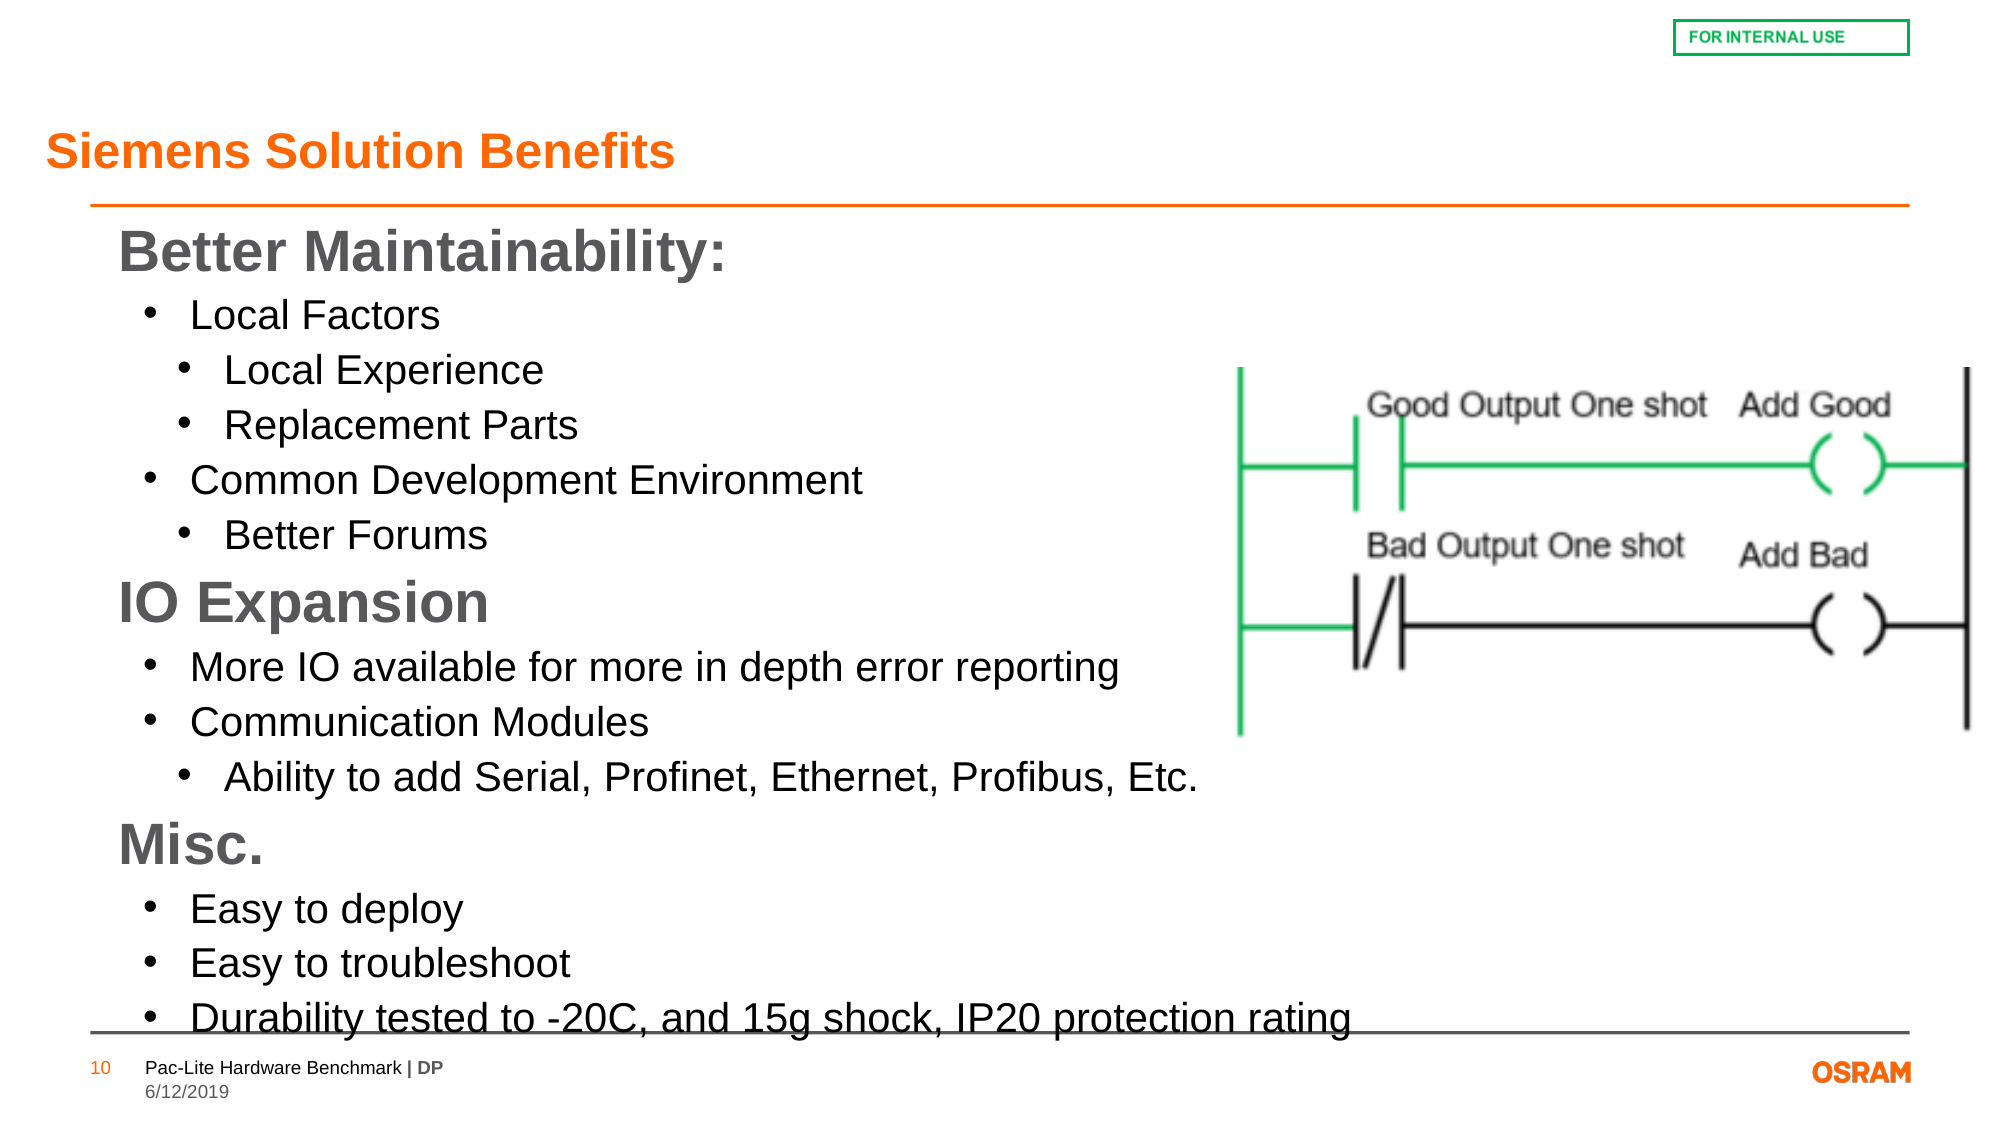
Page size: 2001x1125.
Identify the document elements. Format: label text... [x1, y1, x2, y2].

picture [1673, 19, 1910, 56]
slide_number [142, 1054, 1517, 1081]
title Siemens Solution Benefits [45, 112, 1810, 179]
picture [1230, 366, 1976, 751]
list Better Maintainability: Local Factors Local Experience Replacement Parts Common Development Environment Better Forums IO Expansion More IO available for more in depth error reporting Communication Modules Ability to add Serial, Profinet, Ethernet, Profibus, Etc. Misc. Easy to deploy Easy to troubleshoot Durability tested to -20C, and 15g shock, IP20 protection rating [118, 205, 1883, 1028]
